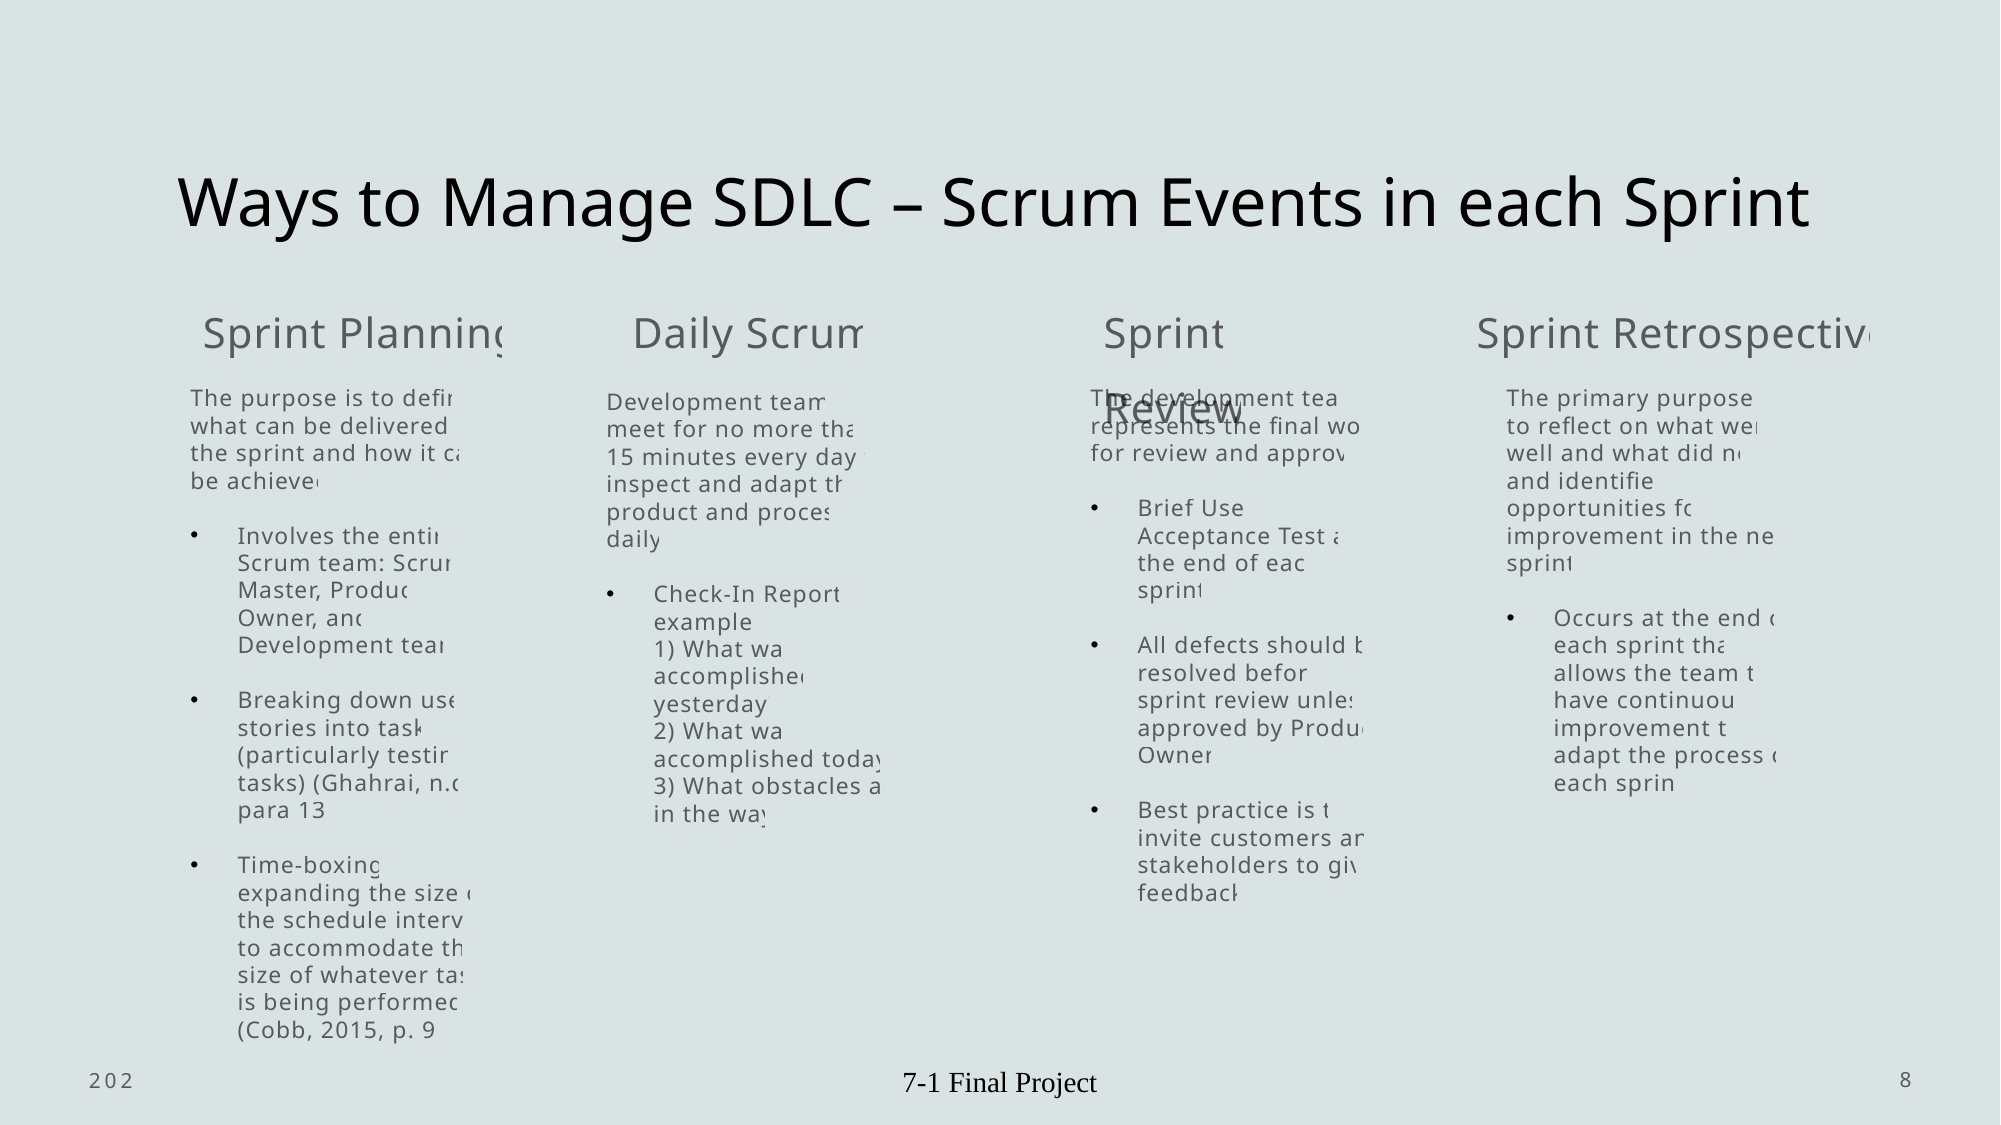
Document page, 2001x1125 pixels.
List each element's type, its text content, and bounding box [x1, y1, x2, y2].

text_box Sprint Planning [188, 274, 538, 350]
text_box The primary purpose is to reflect on what went well and what did not and identifies opportunities for improvement in the next sprint Occurs at the end of each sprint that allows the team to have continuous improvement to adapt the process of each sprint [1491, 376, 1825, 804]
title Ways to Manage SDLC – Scrum Events in each Sprint [162, 64, 1838, 248]
text_box The development team represents the final work for review and approval Brief User Acceptance Test at the end of each sprint All defects should be resolved before sprint review unless approved by Product Owner Best practice is to invite customers and stakeholders to give feedback [1075, 376, 1408, 913]
text_box Sprint Retrospective [1461, 274, 1913, 350]
text_box Development teams meet for no more than 15 minutes every day to inspect and adapt the product and process daily Check-In Reports example: 1) What was accomplished yesterday? 2) What was accomplished today? 3) What obstacles are in the way [591, 380, 924, 835]
text_box Daily Scrum [617, 274, 899, 350]
text_box The purpose is to define what can be delivered in the sprint and how it can be achieved Involves the entire Scrum team: Scrum Master, Product Owner, and Development team Breaking down user stories into tasks (particularly testing tasks) (Ghahrai, n.d., para 13) Time-boxing: expanding the size of the schedule interval to accommodate the size of whatever task is being performed. (Cobb, 2015, p. 90) [175, 376, 508, 1051]
footer 7-1 Final Project [451, 1042, 1549, 1119]
slide_number 2023 [73, 1042, 363, 1119]
slide_number 8 [1637, 1042, 1927, 1119]
text_box Sprint Review [1088, 274, 1396, 350]
